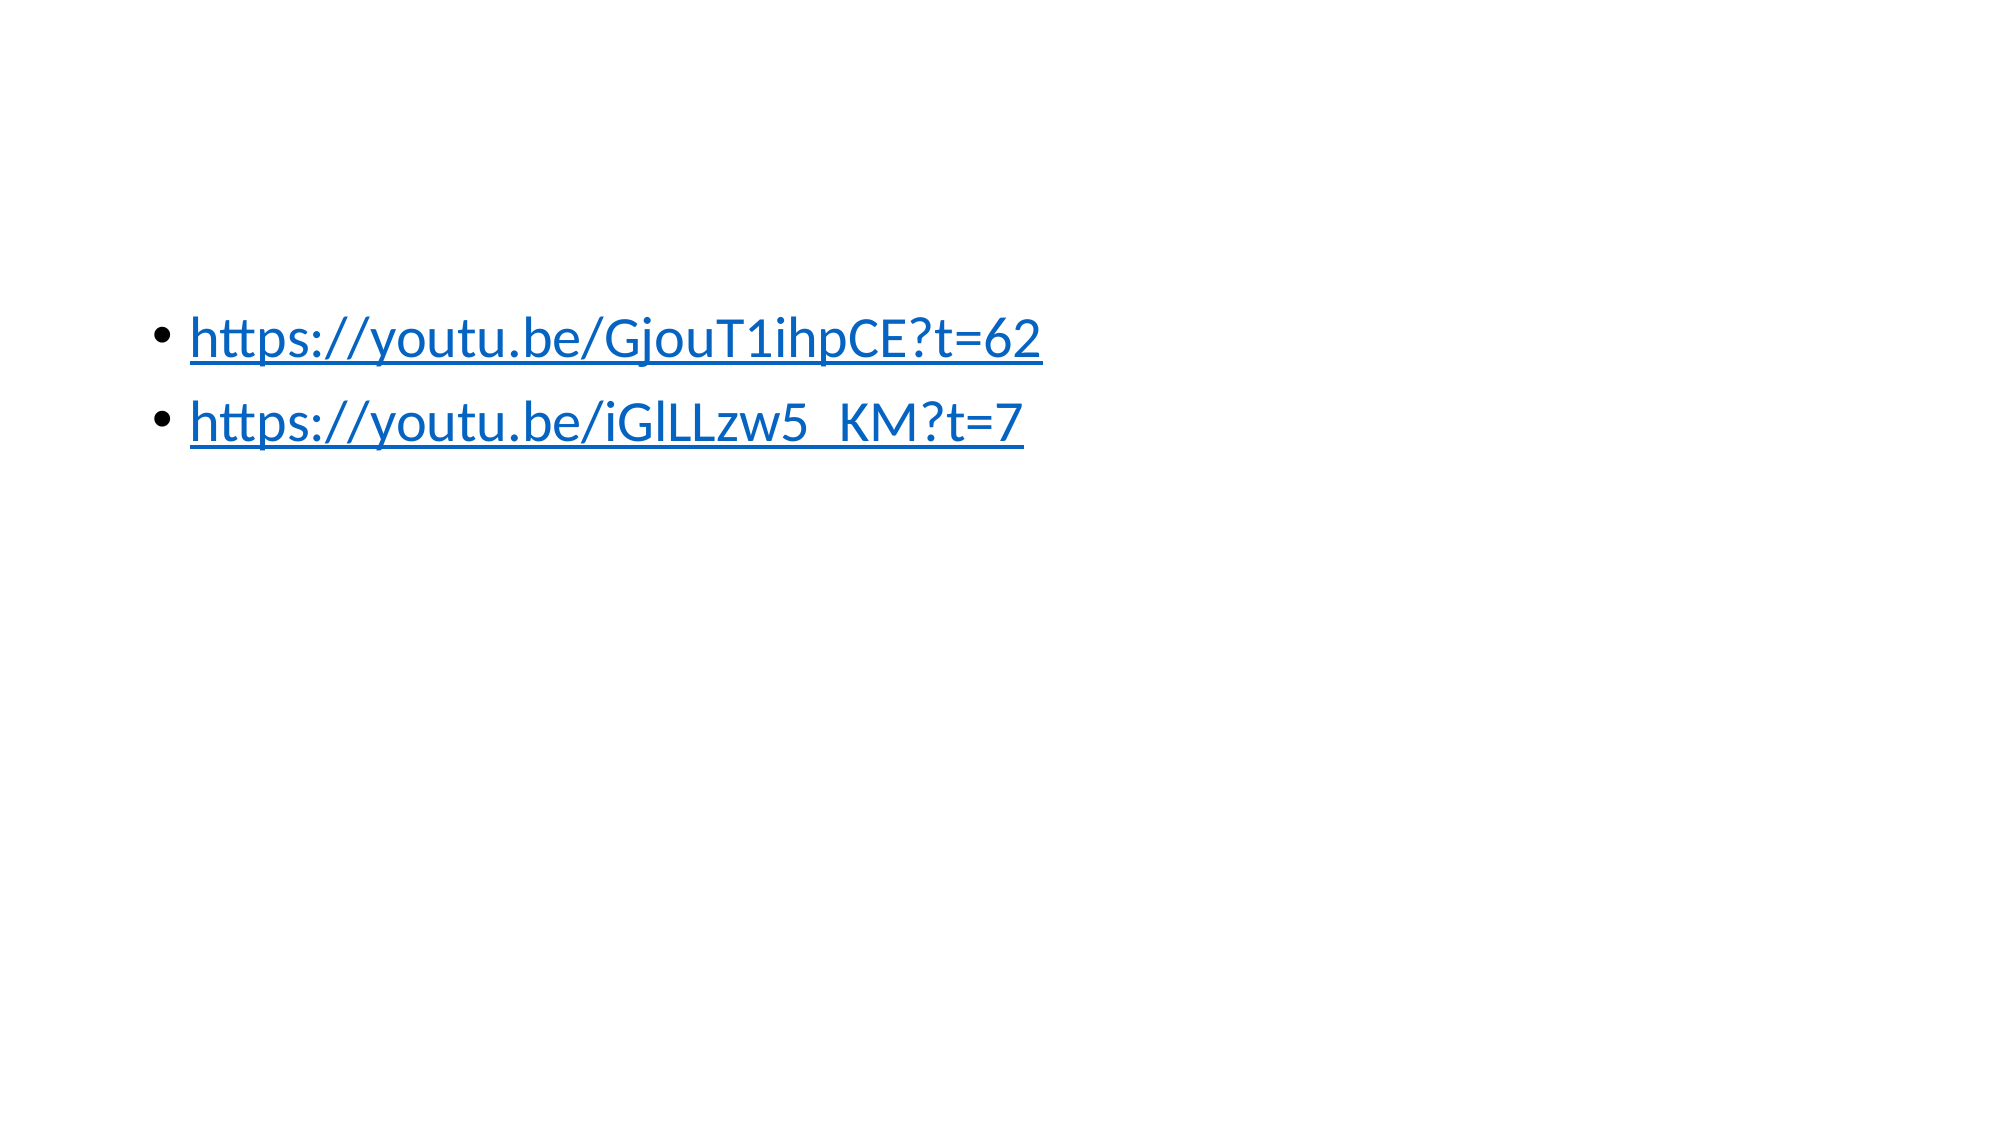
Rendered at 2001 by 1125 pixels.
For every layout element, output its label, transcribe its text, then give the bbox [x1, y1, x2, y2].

list https://youtu.be/GjouT1ihpCE?t=62 https://youtu.be/iGlLLzw5_KM?t=7 [137, 299, 1863, 1014]
